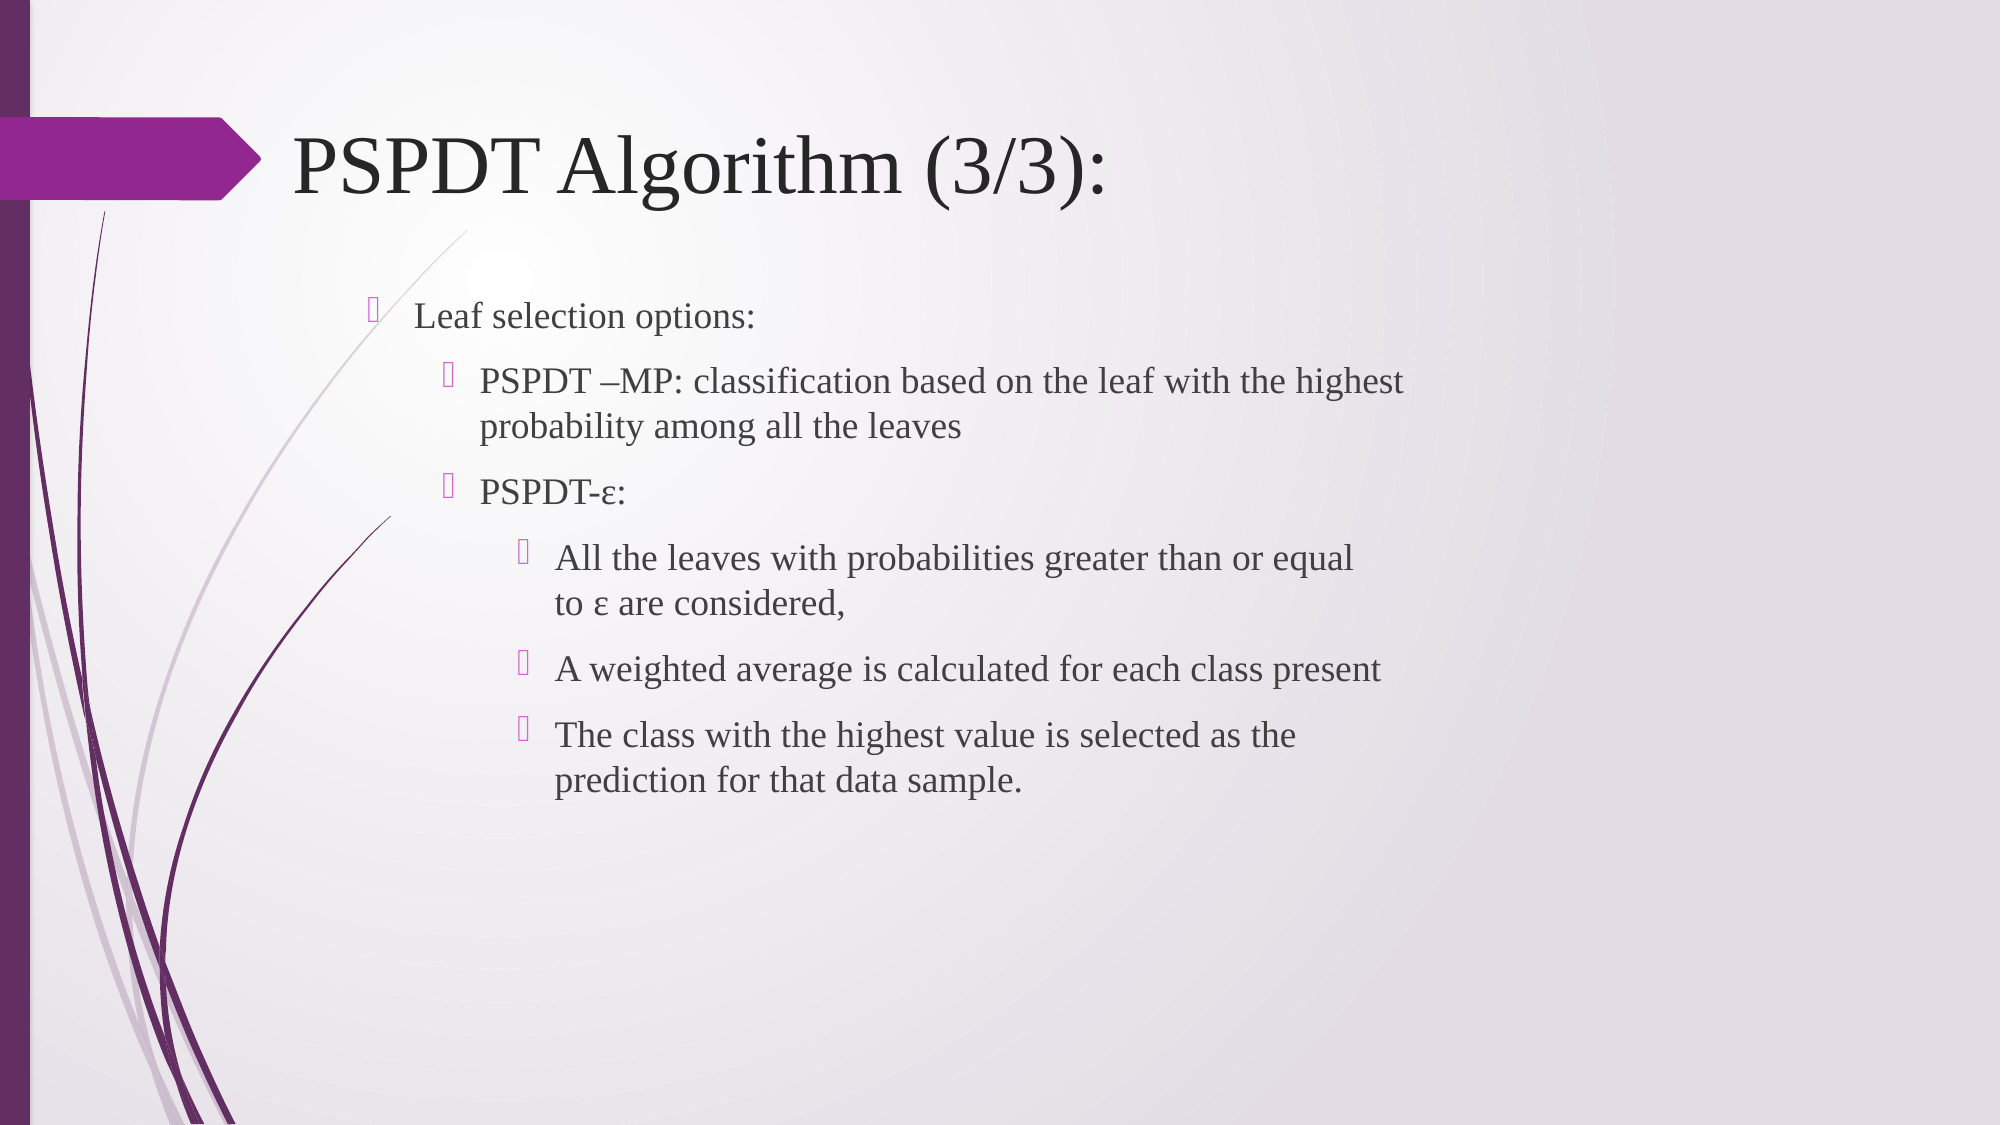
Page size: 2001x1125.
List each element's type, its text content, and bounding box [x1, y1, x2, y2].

list Leaf selection options: PSPDT –MP: classification based on the leaf with the highest probability among all the leaves PSPDT-ε: All the leaves with probabilities greater than or equal to ε are considered, A weighted average is calculated for each class present The class with the highest value is selected as the prediction for that data sample. [277, 283, 1429, 1005]
title PSPDT Algorithm (3/3): [277, 102, 1888, 239]
